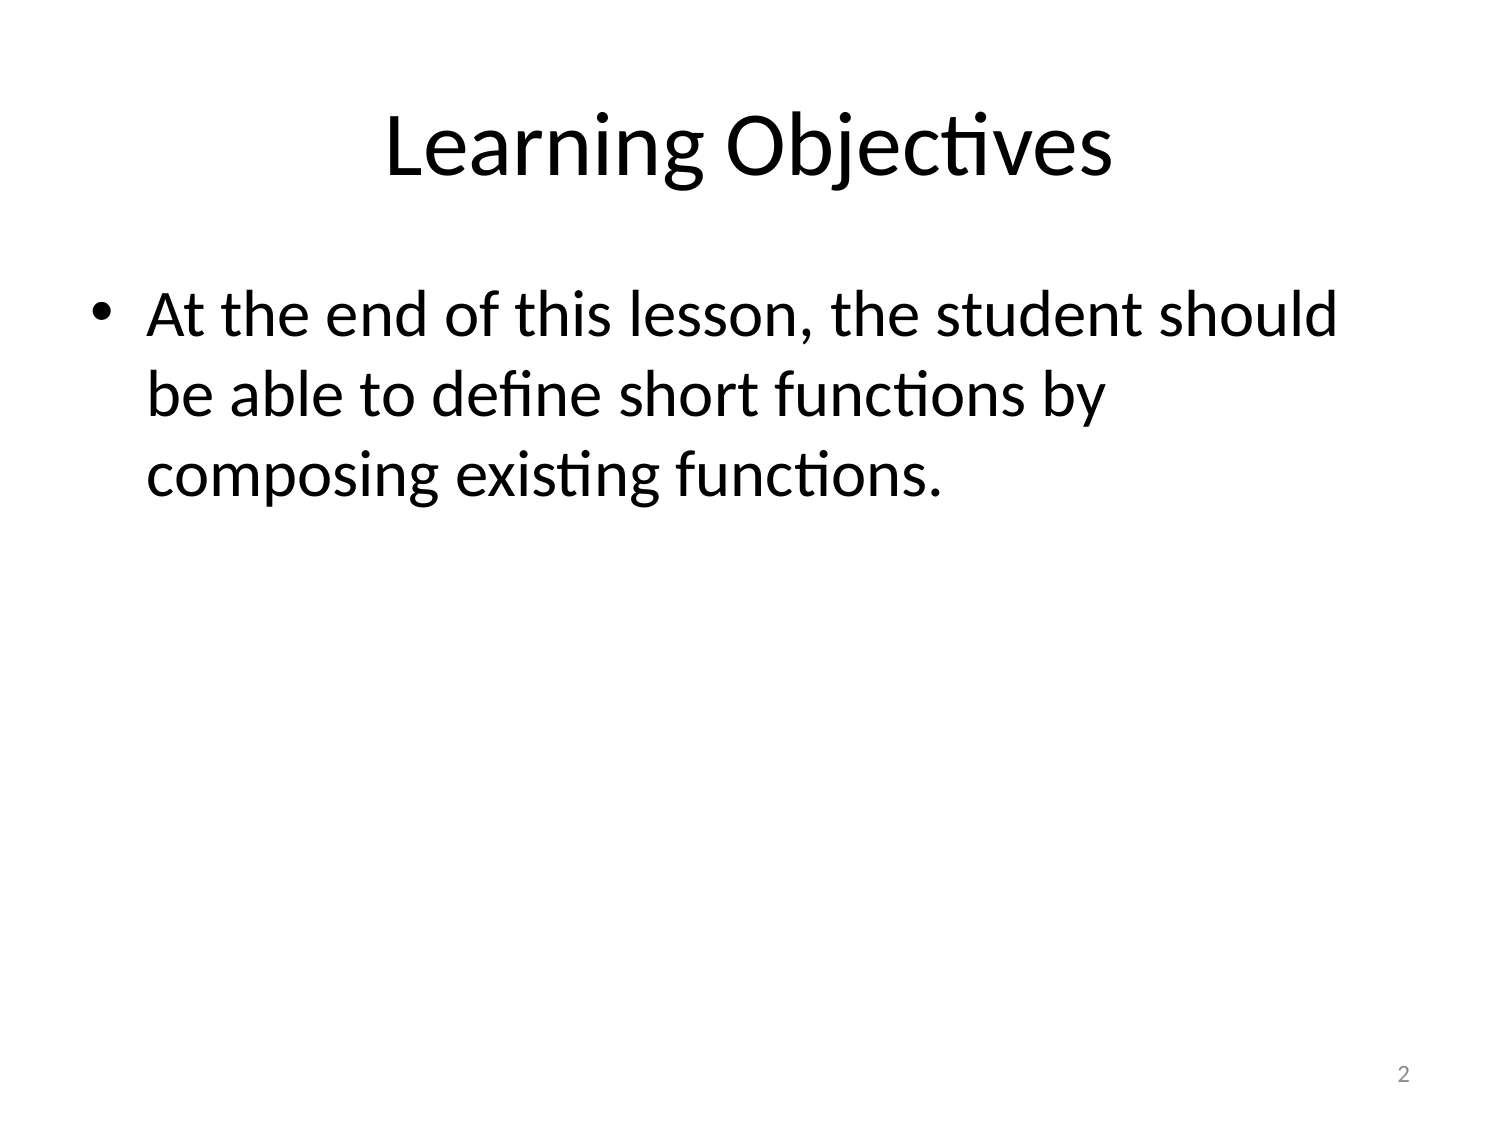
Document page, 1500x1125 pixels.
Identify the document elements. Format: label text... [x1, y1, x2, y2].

slide_number 2 [1074, 1042, 1425, 1103]
list At the end of this lesson, the student should be able to define short functions by composing existing functions. [75, 262, 1425, 1005]
title Learning Objectives [75, 45, 1425, 233]
